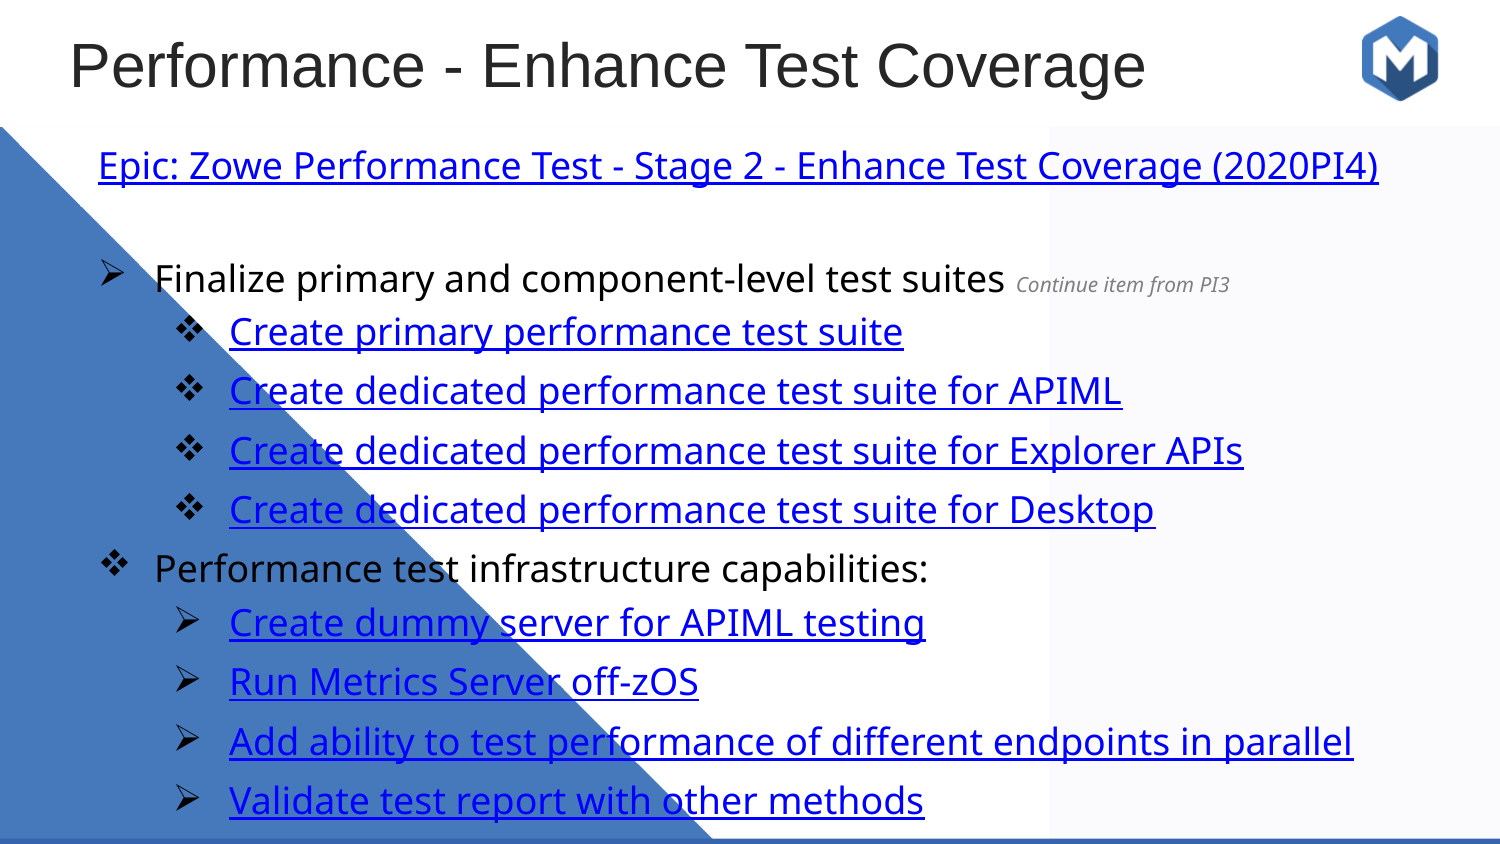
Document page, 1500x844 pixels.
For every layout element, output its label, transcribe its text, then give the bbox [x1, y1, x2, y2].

picture [1362, 16, 1440, 102]
text_box Epic: Zowe Performance Test - Stage 2 - Enhance Test Coverage (2020PI4) Finalize primary and component-level test suites Continue item from PI3 Create primary performance test suite Create dedicated performance test suite for APIML Create dedicated performance test suite for Explorer APIs Create dedicated performance test suite for Desktop Performance test infrastructure capabilities: Create dummy server for APIML testing Run Metrics Server off-zOS Add ability to test performance of different endpoints in parallel Validate test report with other methods [66, 126, 1470, 808]
text_box Performance - Enhance Test Coverage [54, 26, 1350, 100]
picture [0, 127, 1049, 838]
